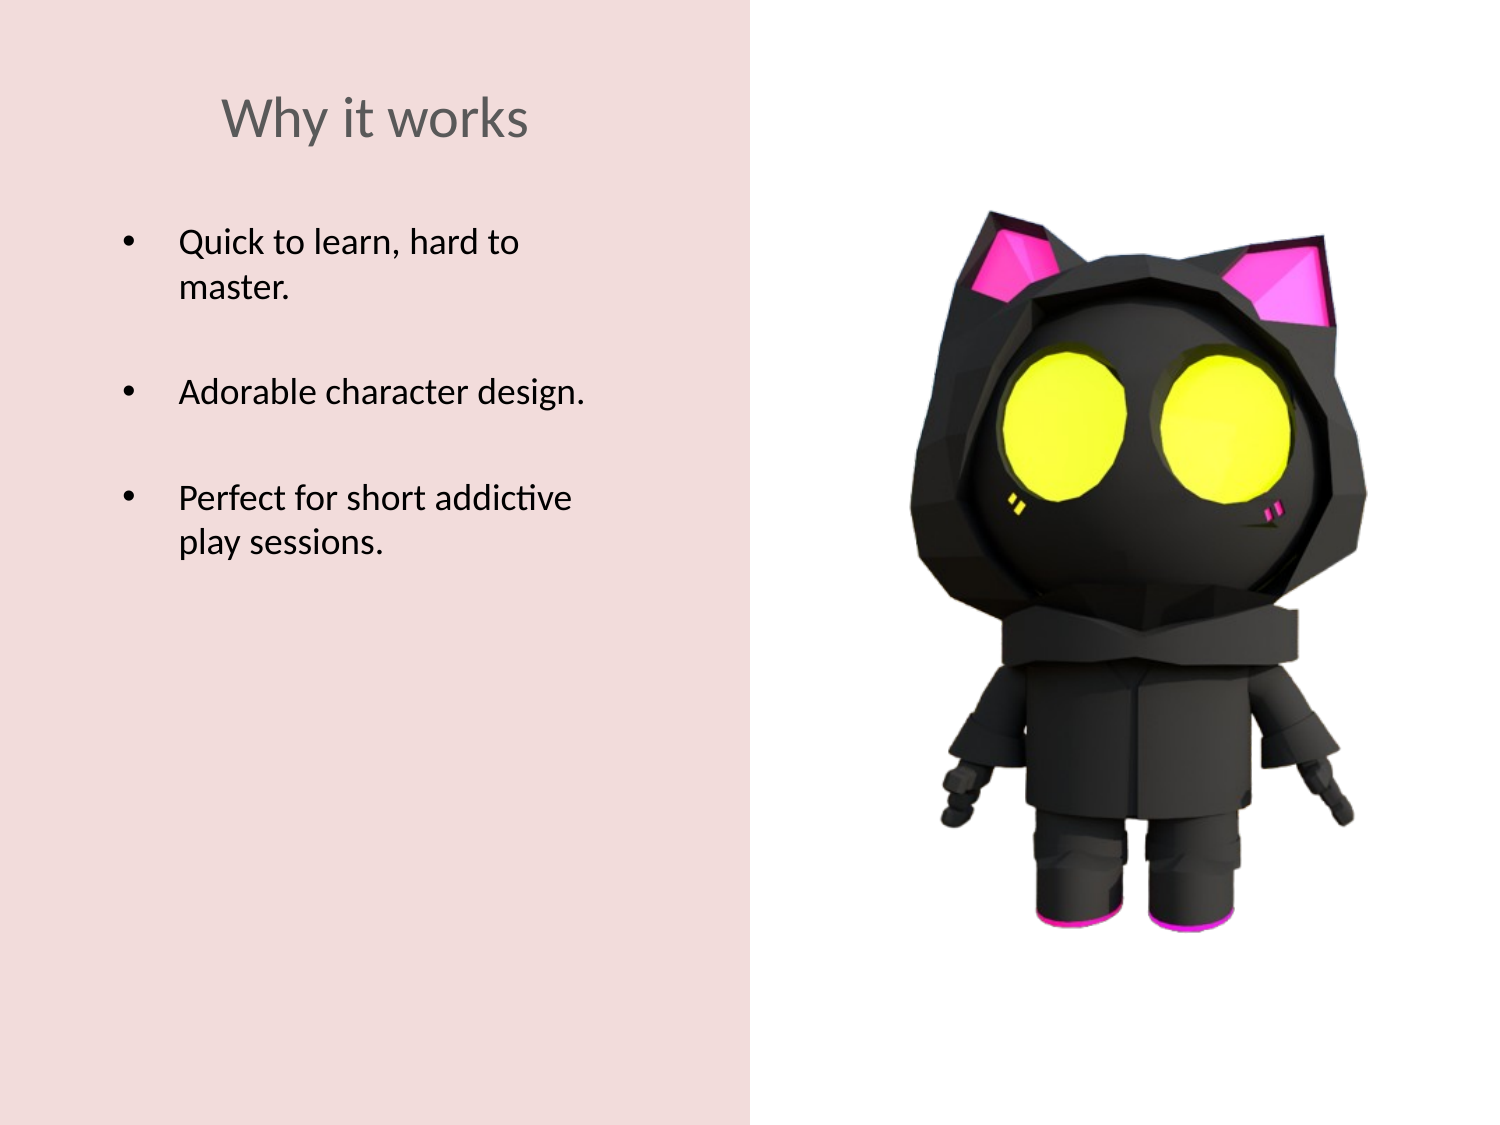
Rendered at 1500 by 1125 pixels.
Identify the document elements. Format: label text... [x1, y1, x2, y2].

title Why it works [107, 53, 643, 157]
text_box [0, 0, 752, 1125]
picture [834, 166, 1425, 966]
text_box [752, 0, 1500, 1125]
list Quick to learn, hard to master. Adorable character design. Perfect for short addictive play sessions. [107, 210, 643, 1020]
